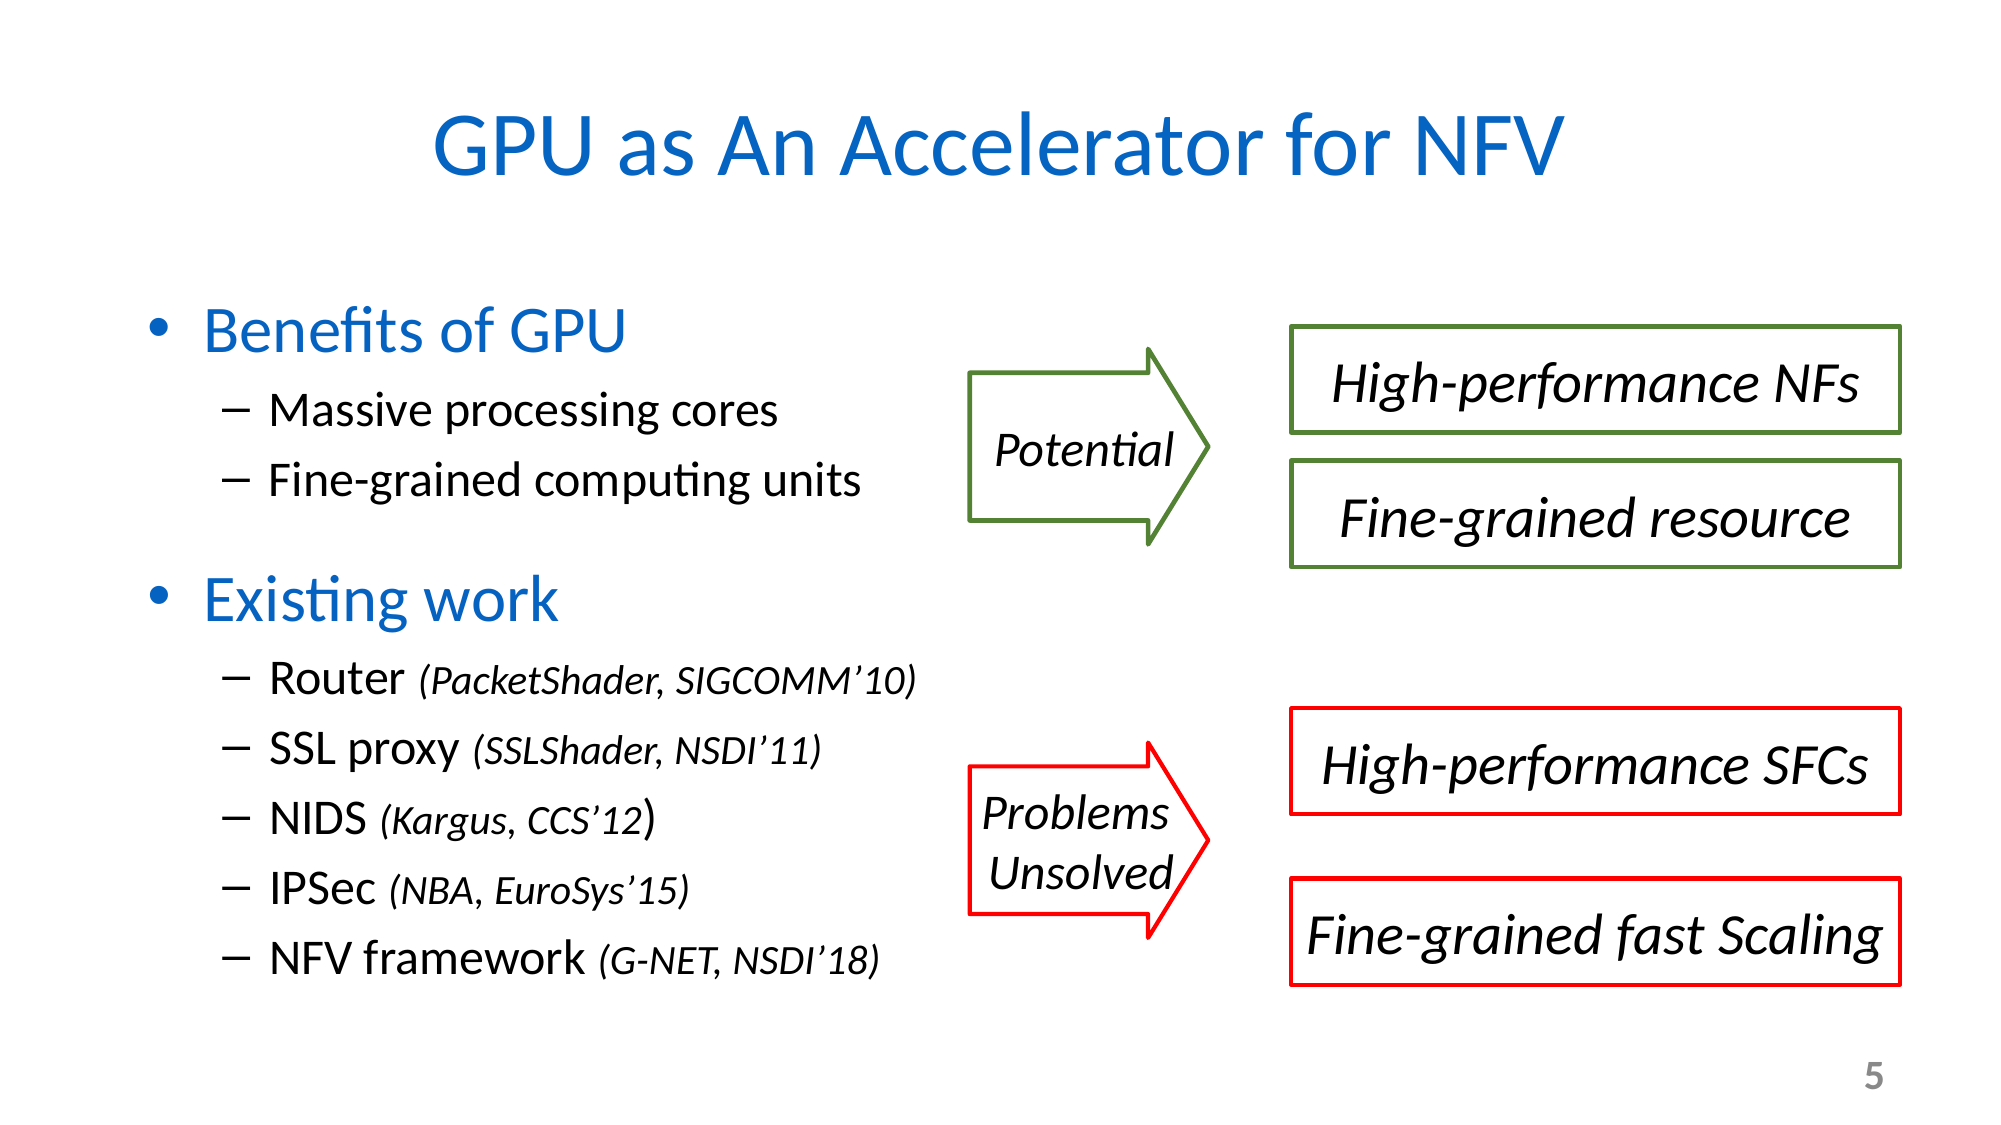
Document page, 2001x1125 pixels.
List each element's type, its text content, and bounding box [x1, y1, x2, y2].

text_box High-performance SFCs [1289, 706, 1902, 816]
text_box Fine-grained resource [1289, 459, 1902, 569]
slide_number 5 [1433, 1042, 1900, 1103]
text_box Benefits of GPU Massive processing cores Fine-grained computing units [132, 278, 1933, 605]
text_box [969, 348, 1209, 545]
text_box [964, 742, 1209, 939]
text_box High-performance NFs [1289, 324, 1902, 435]
list Existing work Router (PacketShader, SIGCOMM’10) SSL proxy (SSLShader, NSDI’11) NIDS (Kargus, CCS’12) IPSec (NBA, EuroSys’15) NFV framework (G-NET, NSDI’18) [131, 546, 1053, 1083]
text_box Fine-grained fast Scaling [1289, 876, 1902, 987]
title GPU as An Accelerator for NFV [99, 44, 1901, 233]
